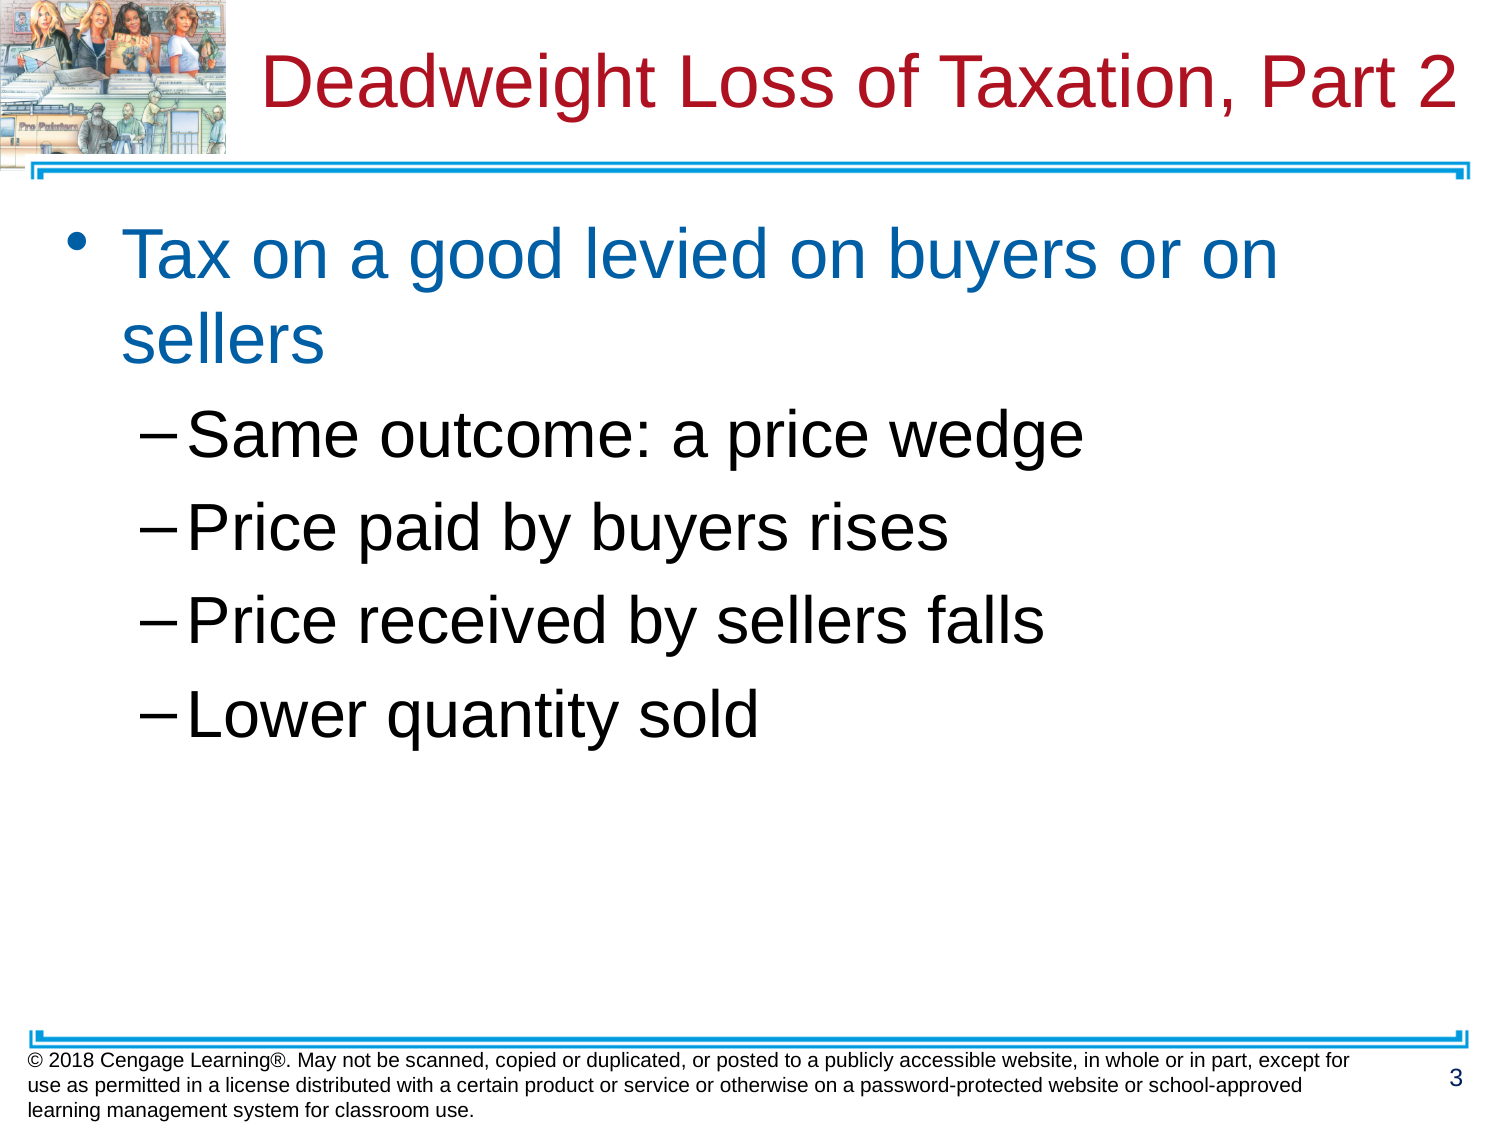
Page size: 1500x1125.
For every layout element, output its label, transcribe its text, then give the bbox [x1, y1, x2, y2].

picture [25, 1024, 1475, 1057]
footer © 2018 Cengage Learning®. May not be scanned, copied or duplicated, or posted to a publicly accessible website, in whole or in part, except for use as permitted in a license distributed with a certain product or service or otherwise on a password-protected website or school-approved learning management system for classroom use. [12, 1043, 1388, 1125]
slide_number 3 [1412, 1052, 1500, 1117]
picture [0, 0, 1475, 186]
title Deadweight Loss of Taxation, Part 2 [219, 24, 1500, 175]
list Tax on a good levied on buyers or on sellers Same outcome: a price wedge Price paid by buyers rises Price received by sellers falls Lower quantity sold [50, 200, 1459, 795]
